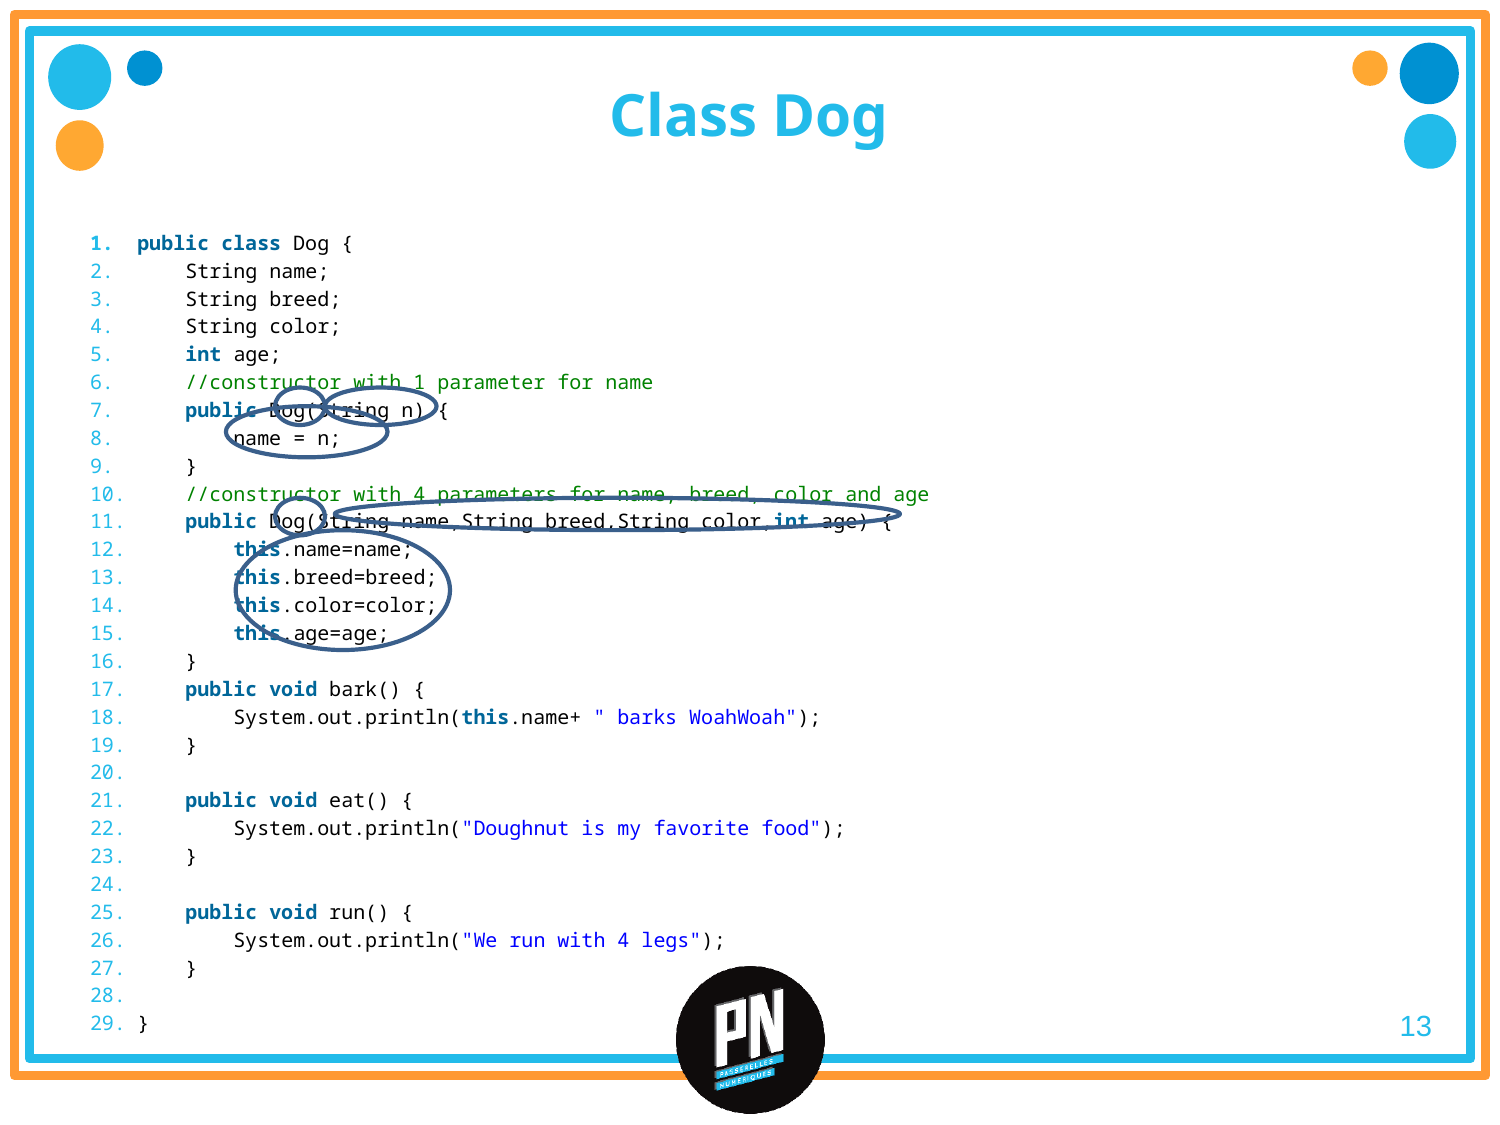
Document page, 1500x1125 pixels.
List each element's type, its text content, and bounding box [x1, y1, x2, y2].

title Class Dog [75, 36, 1424, 191]
list public class Dog { String name; String breed; String color; int age; //constructor with 1 parameter for name public Dog(String n) { name = n; } //constructor with 4 parameters for name, breed, color and age public Dog(String name,String breed,String color,int age) { this.name=name; this.breed=breed; this.color=color; this.age=age; } public void bark() { System.out.println(this.name+ " barks WoahWoah"); } public void eat() { System.out.println("Doughnut is my favorite food"); } public void run() { System.out.println("We run with 4 legs"); } } [75, 222, 1424, 1063]
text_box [324, 387, 901, 531]
picture [674, 1063, 826, 1115]
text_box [225, 405, 451, 651]
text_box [274, 387, 322, 404]
